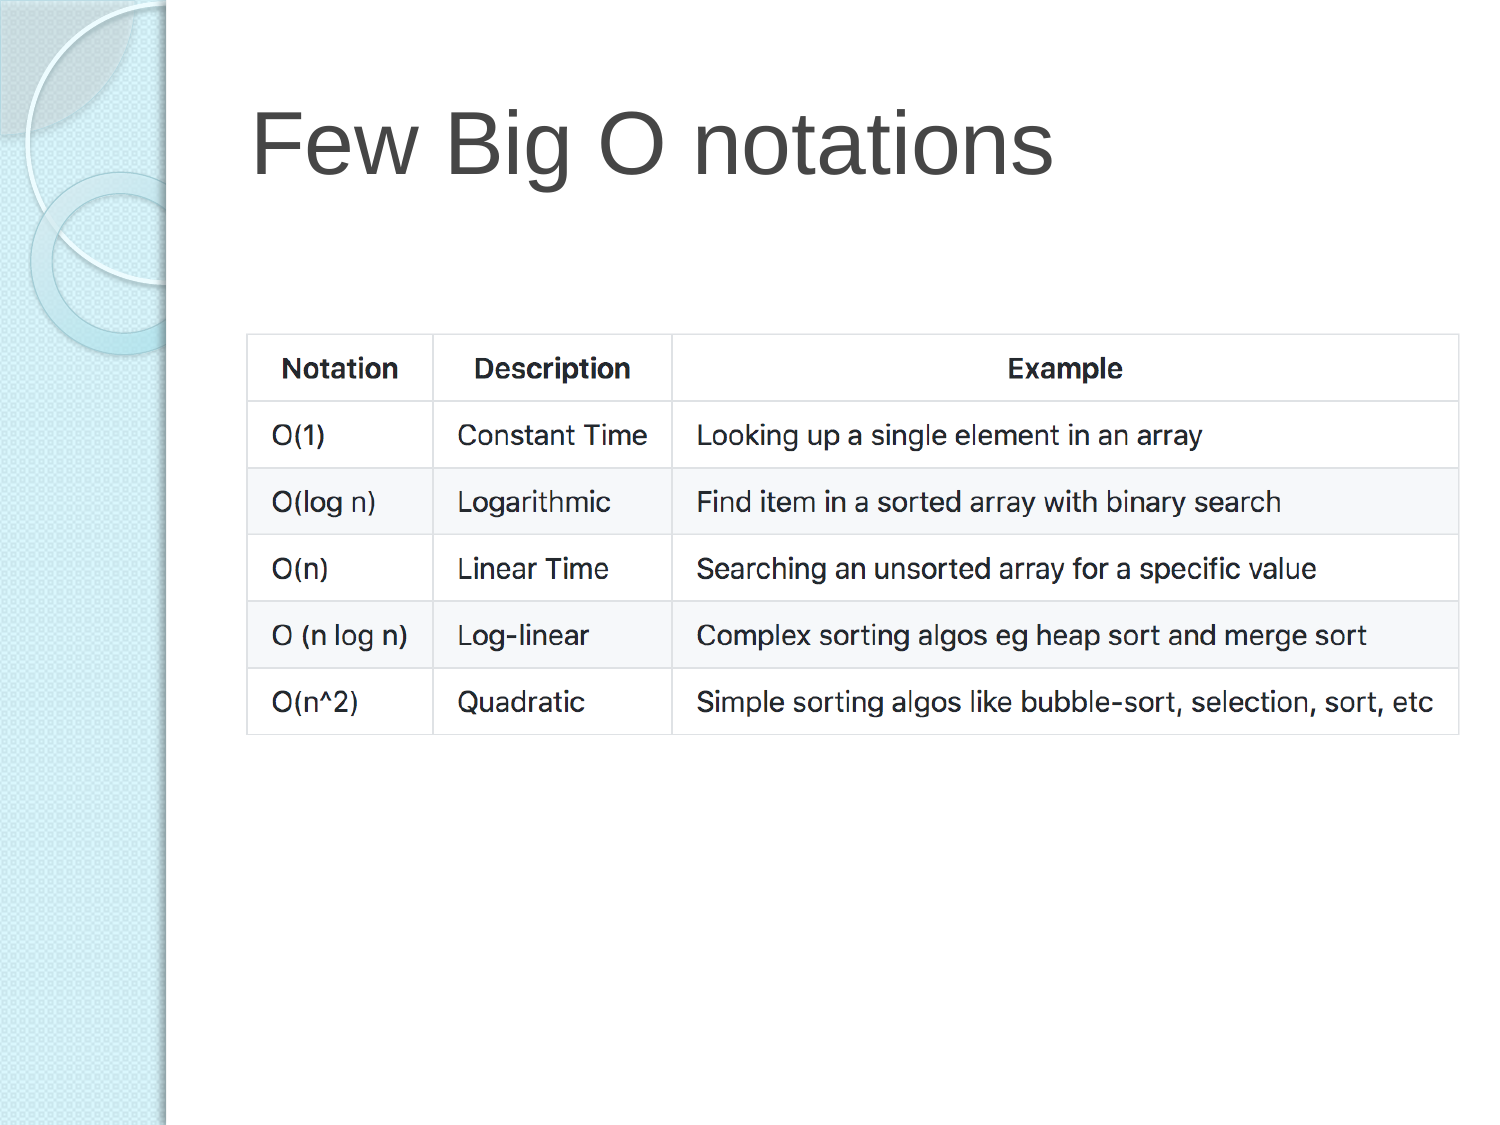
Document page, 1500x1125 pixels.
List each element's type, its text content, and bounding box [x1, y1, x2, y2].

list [237, 324, 1468, 745]
title Few Big O notations [235, 45, 1466, 233]
